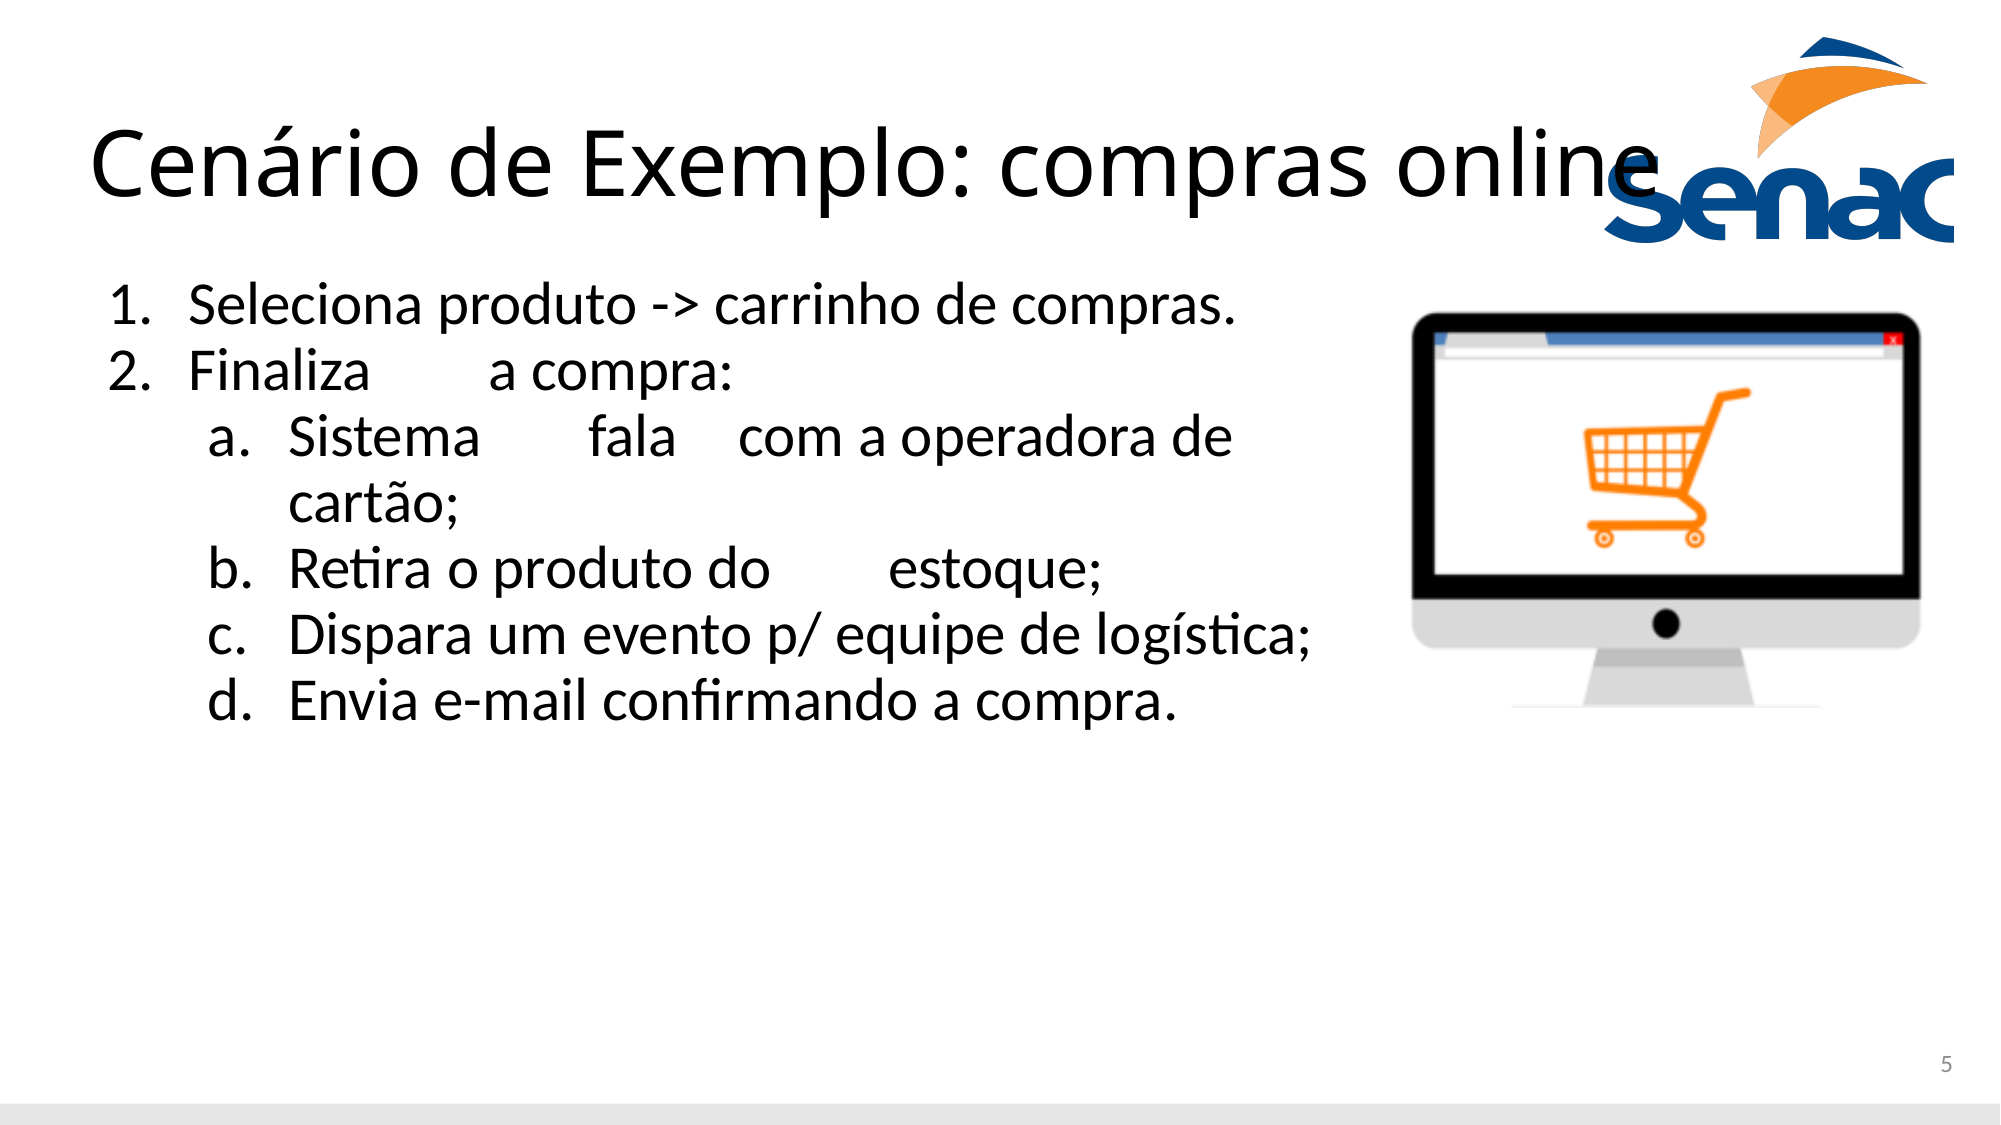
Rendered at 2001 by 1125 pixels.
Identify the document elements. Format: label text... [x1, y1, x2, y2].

picture [1604, 37, 1954, 243]
slide_number 5 [1853, 1019, 1974, 1106]
title Cenário de Exemplo: compras online [68, 97, 1932, 223]
list Seleciona produto -> carrinho de compras. Finaliza a compra: Sistema fala com a operadora de cartão; Retira o produto do estoque; Dispara um evento p/ equipe de logística; Envia e-mail confirmando a compra. [68, 252, 1421, 1000]
picture [1400, 301, 1932, 708]
